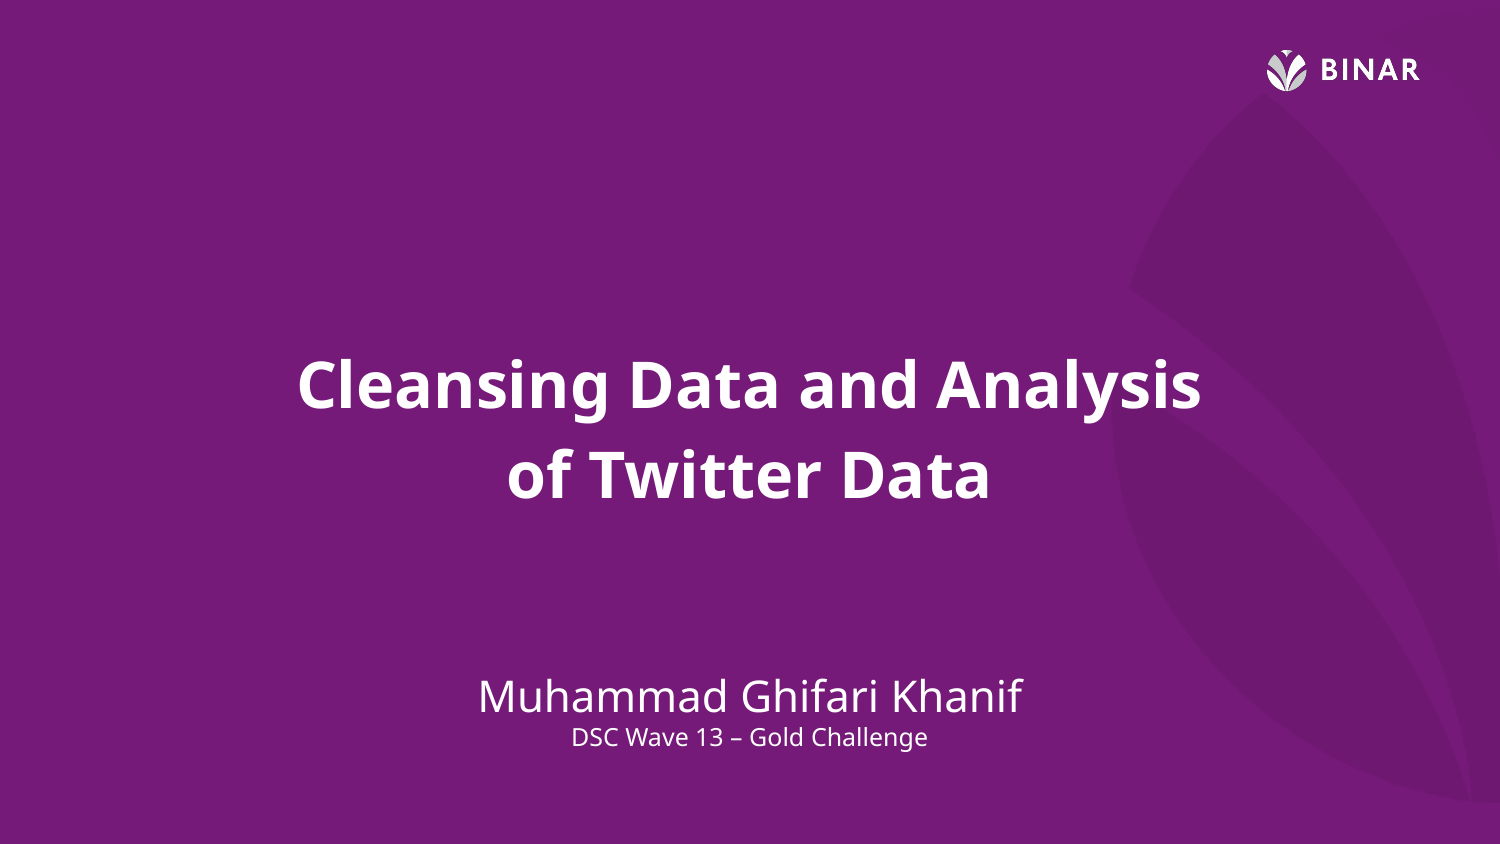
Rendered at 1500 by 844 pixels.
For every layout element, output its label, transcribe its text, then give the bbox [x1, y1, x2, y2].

text_box Cleansing Data and Analysis of Twitter Data [261, 339, 1078, 505]
text_box Muhammad Ghifari Khanif DSC Wave 13 – Gold Challenge [430, 655, 1070, 764]
picture [1083, 8, 1500, 803]
